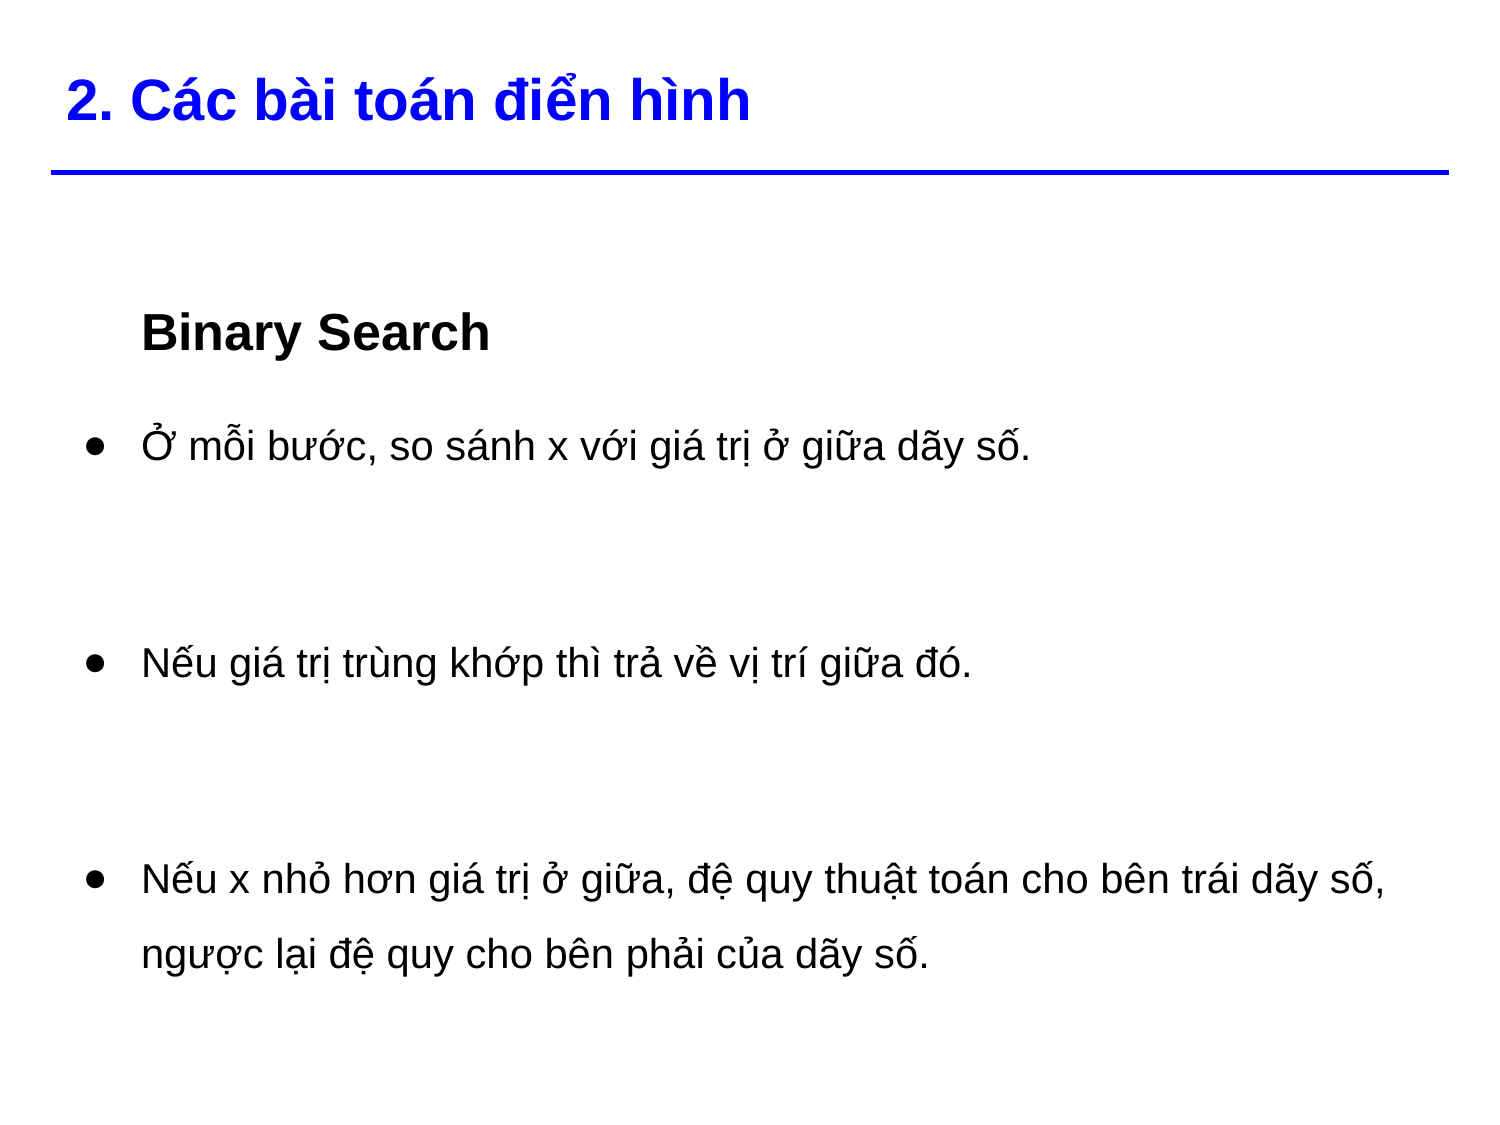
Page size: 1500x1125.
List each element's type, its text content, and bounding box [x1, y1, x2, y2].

list Binary Search Ở mỗi bước, so sánh x với giá trị ở giữa dãy số. Nếu giá trị trùng khớp thì trả về vị trí giữa đó. Nếu x nhỏ hơn giá trị ở giữa, đệ quy thuật toán cho bên trái dãy số, ngược lại đệ quy cho bên phải của dãy số. [51, 252, 1449, 1000]
title 2. Các bài toán điển hình [51, 47, 1449, 173]
